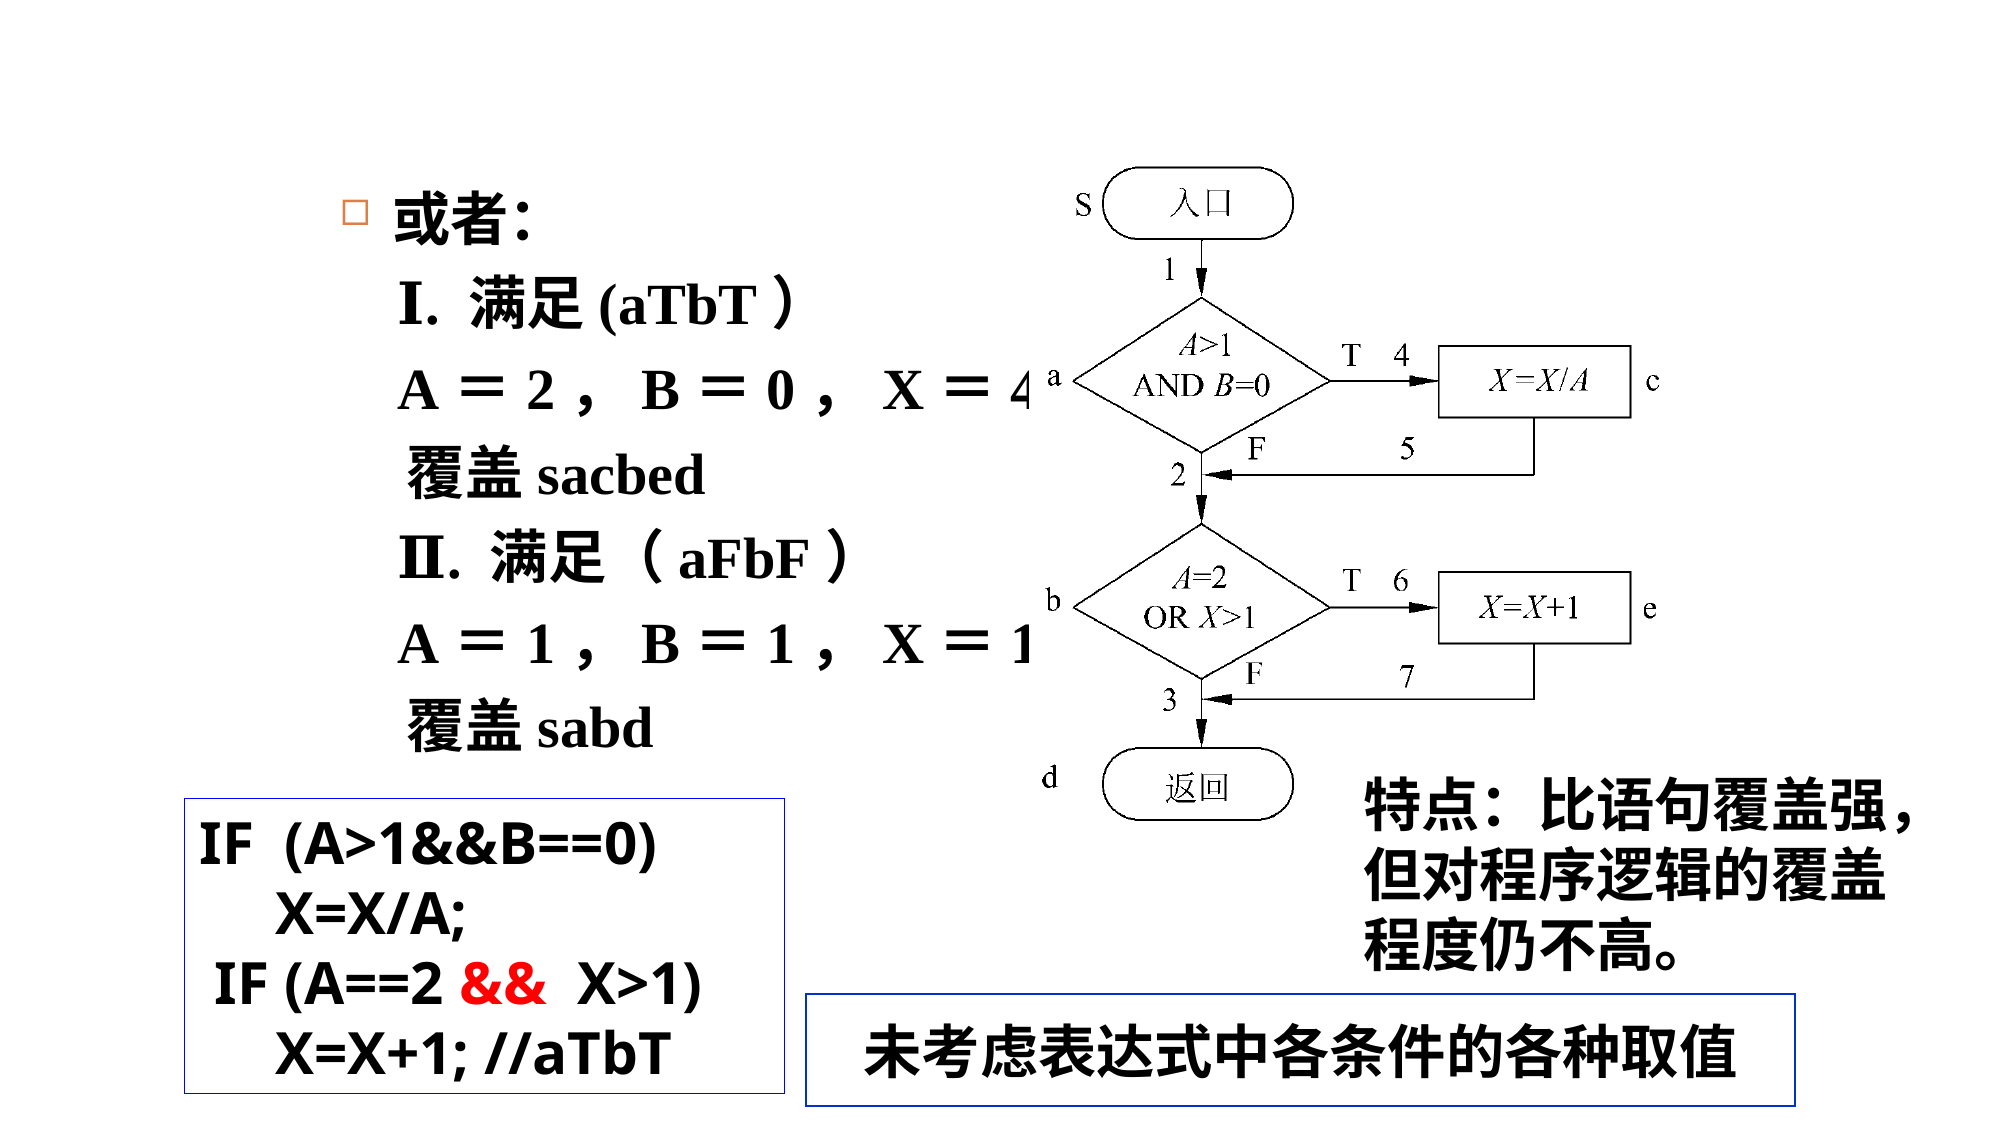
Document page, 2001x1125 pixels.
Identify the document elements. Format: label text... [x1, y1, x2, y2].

text_box 未考虑表达式中各条件的各种取值 [805, 993, 1796, 1107]
text_box 特点：比语句覆盖强，但对程序逻辑的覆盖程度仍不高。 [1348, 761, 1960, 986]
text_box IF (A>1&&B==0) X=X/A; IF (A==2 && X>1) X=X+1; //aTbT [184, 798, 785, 1094]
picture [1029, 156, 1668, 830]
list 或者： Ⅰ. 满足(aTbT） A＝2，B＝0，X＝4 覆盖sacbed Ⅱ. 满足（aFbF） A＝1，B＝1，X＝1 覆盖sabd [324, 90, 1119, 940]
